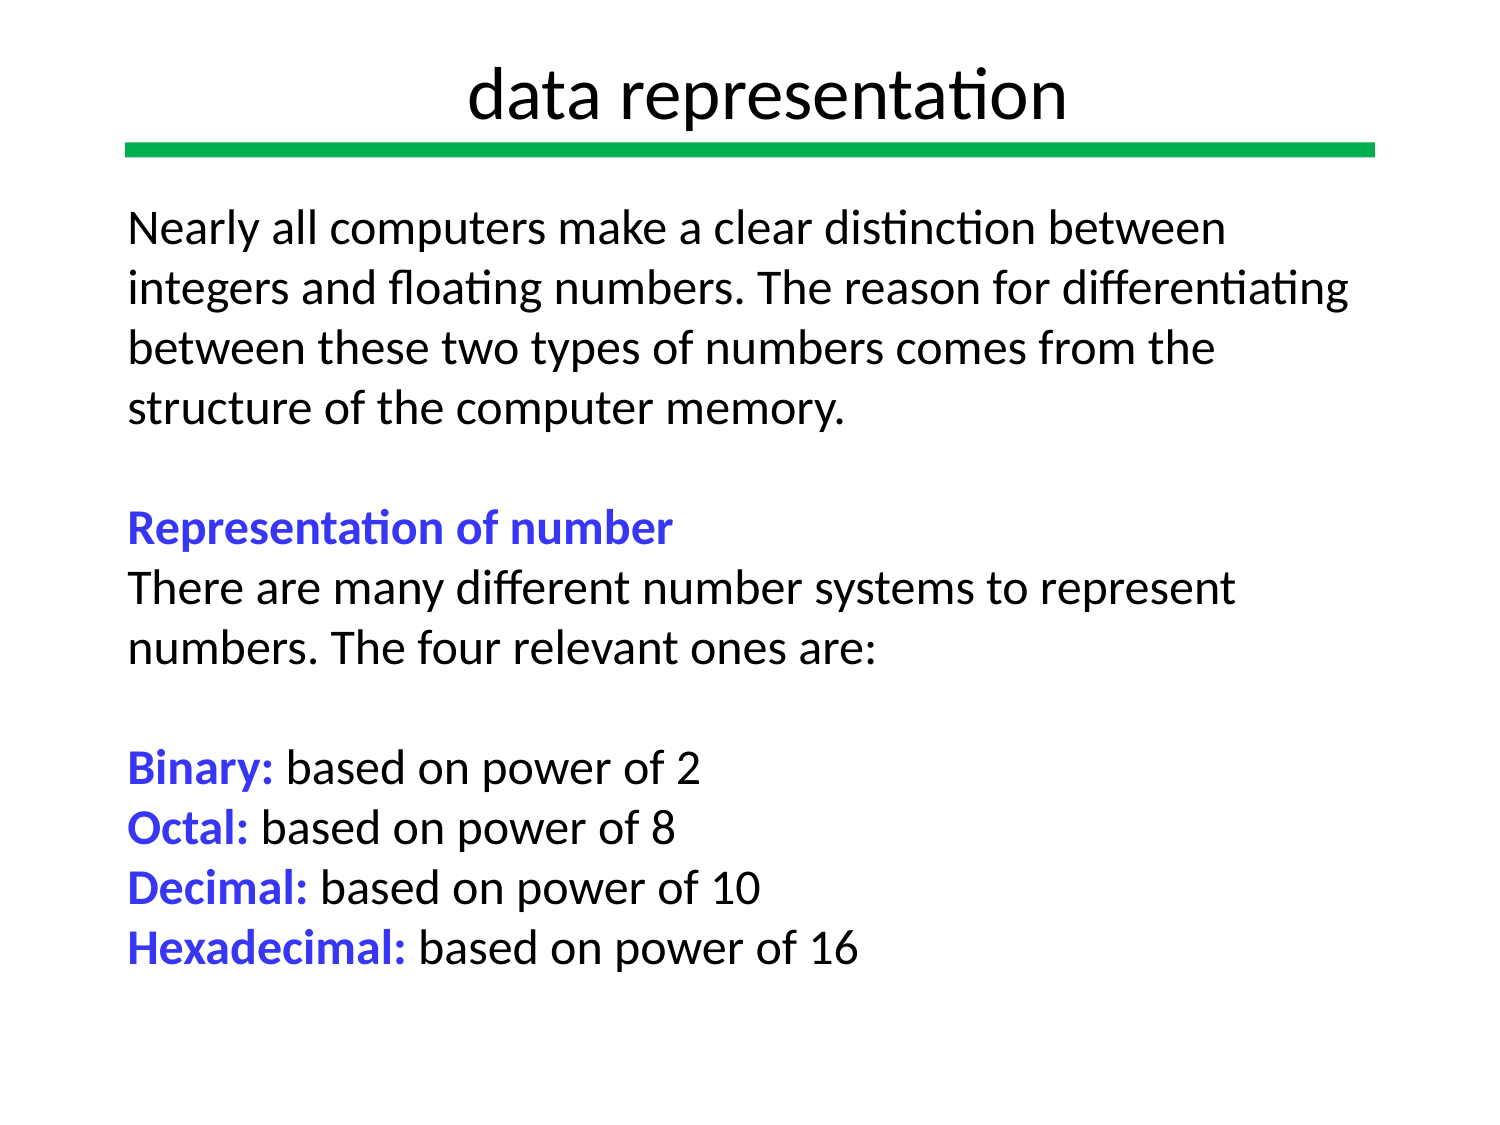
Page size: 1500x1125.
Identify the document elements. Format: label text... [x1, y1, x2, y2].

text_box [123, 140, 1377, 159]
text_box data representation [452, 37, 1085, 143]
text_box Nearly all computers make a clear distinction between integers and floating numbers. The reason for differentiating between these two types of numbers comes from the structure of the computer memory. Representation of number There are many different number systems to represent numbers. The four relevant ones are: Binary: based on power of 2 Octal: based on power of 8 Decimal: based on power of 10 Hexadecimal: based on power of 16 [112, 187, 1388, 983]
